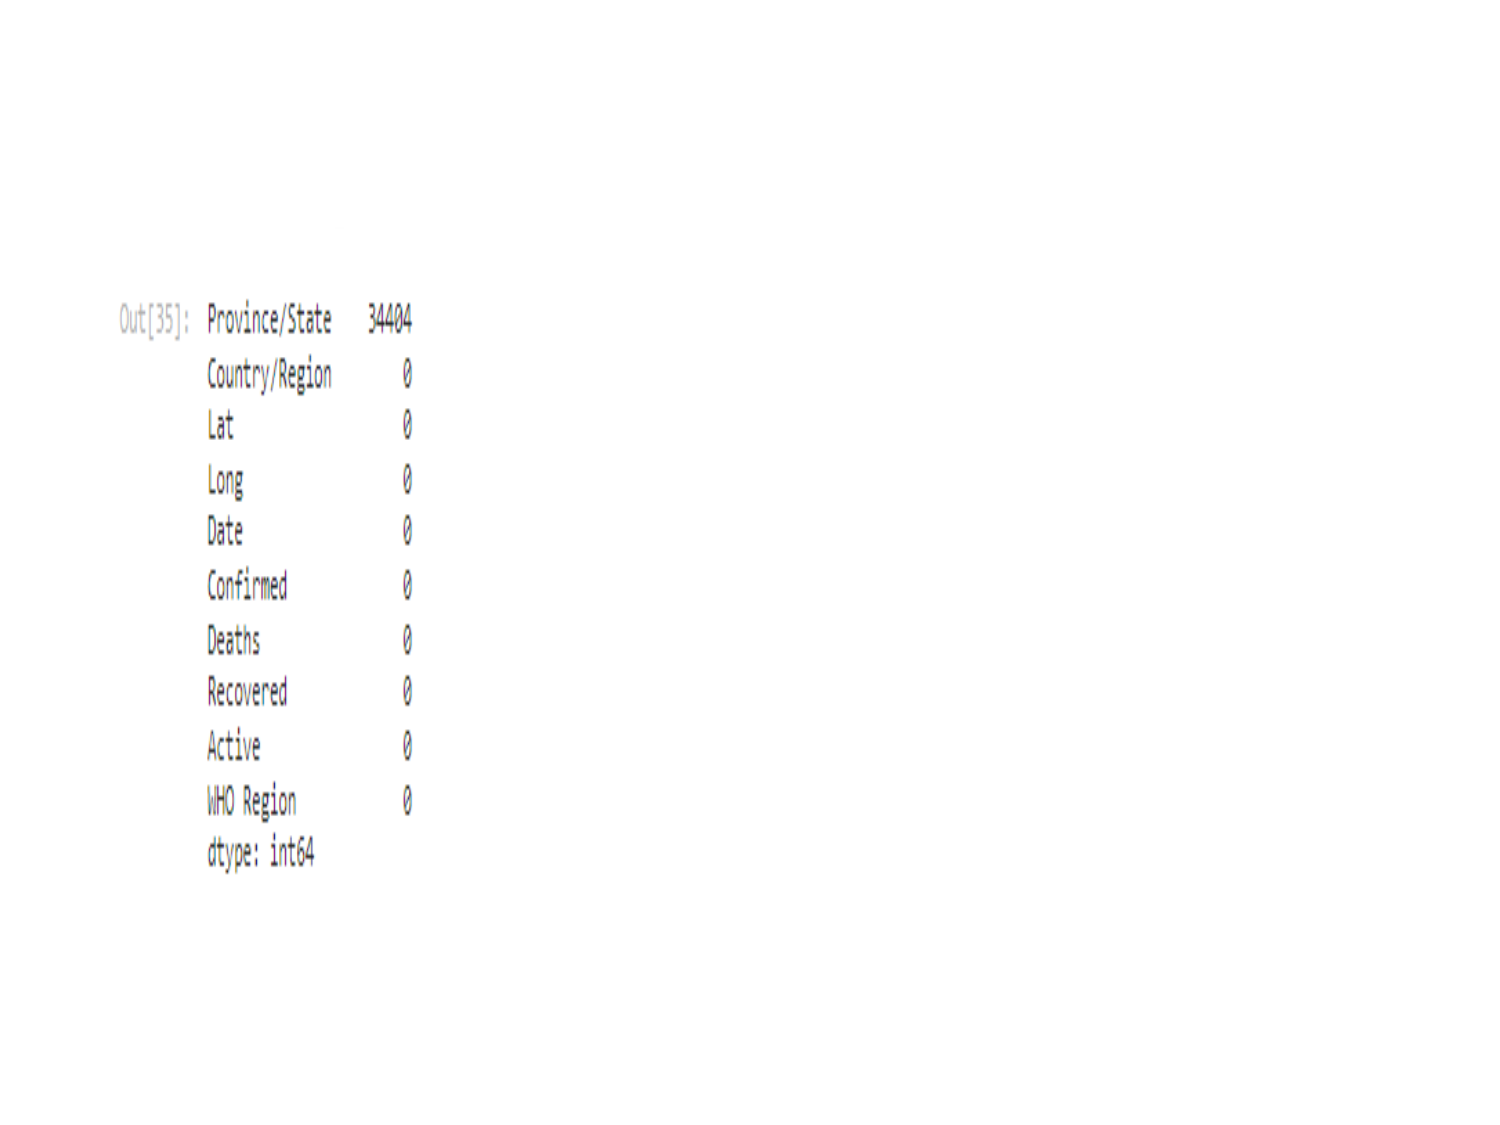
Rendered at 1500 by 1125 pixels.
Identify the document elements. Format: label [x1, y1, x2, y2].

list [74, 226, 1426, 901]
